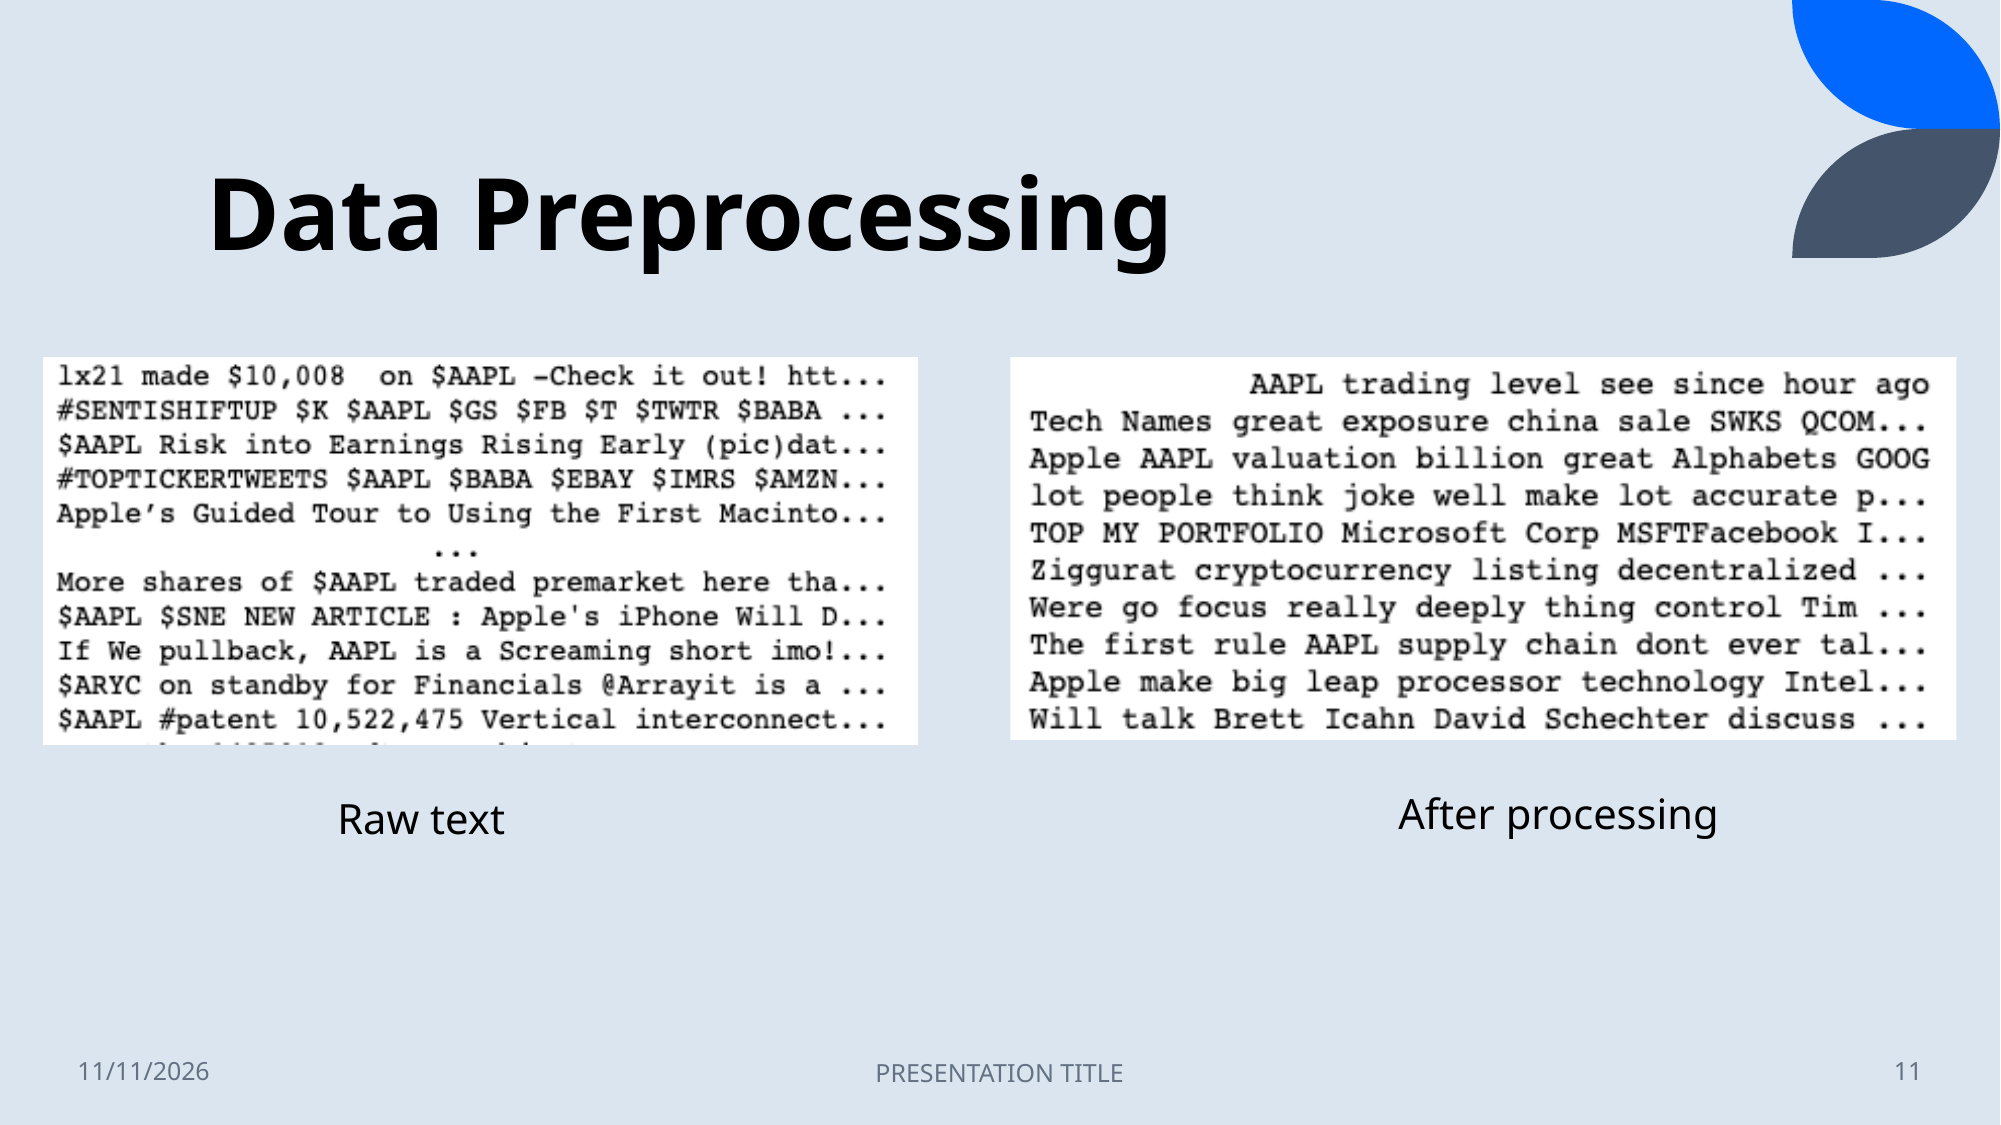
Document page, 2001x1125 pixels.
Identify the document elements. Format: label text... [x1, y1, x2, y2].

picture [1010, 357, 1957, 740]
footer PRESENTATION TITLE [662, 1042, 1338, 1103]
text_box After processing [1383, 786, 1764, 846]
picture [43, 357, 918, 745]
slide_number 11 [1665, 1042, 1938, 1103]
title Data Preprocessing [191, 62, 1796, 280]
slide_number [62, 1042, 342, 1103]
text_box Raw text [322, 791, 703, 851]
